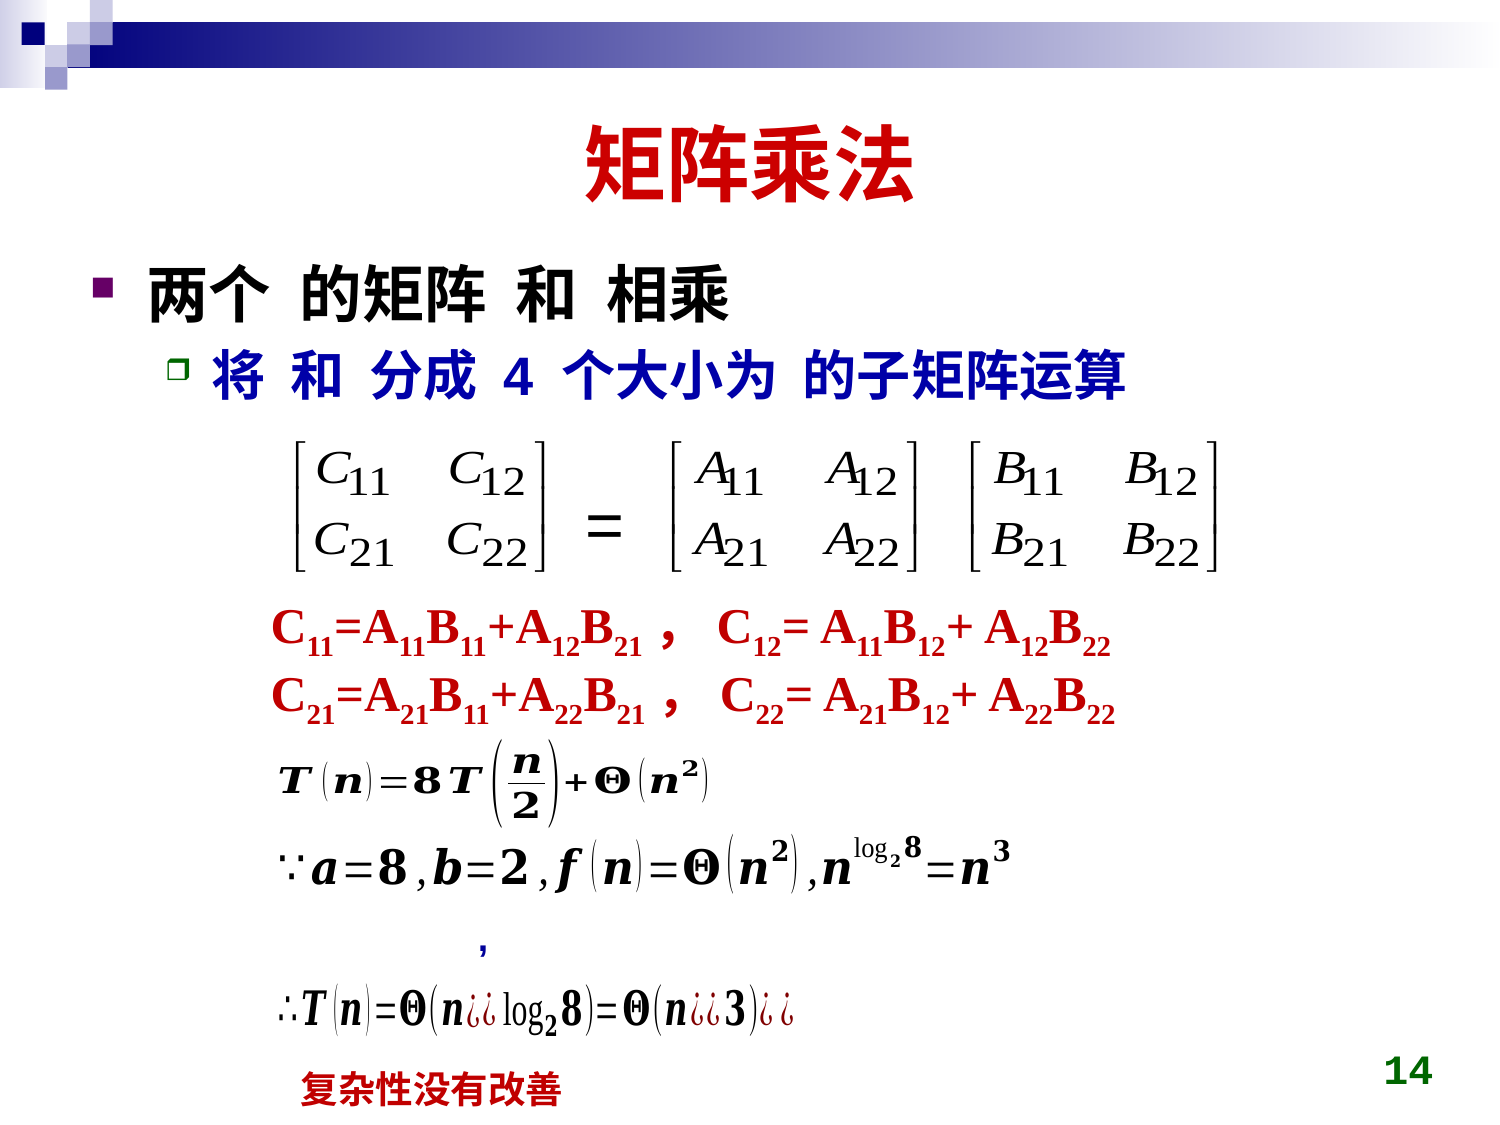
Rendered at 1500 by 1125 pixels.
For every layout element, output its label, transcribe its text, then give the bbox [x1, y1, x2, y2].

text_box 复杂性没有改善 [285, 1058, 579, 1119]
title 矩阵乘法 [75, 75, 1425, 250]
text_box C11=A11B11+A12B21，C12= A11B12+ A12B22 C21=A21B11+A22B21，C22= A21B12+ A22B22 [255, 586, 1241, 738]
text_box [278, 423, 1244, 590]
slide_number 14 [1098, 1025, 1449, 1100]
